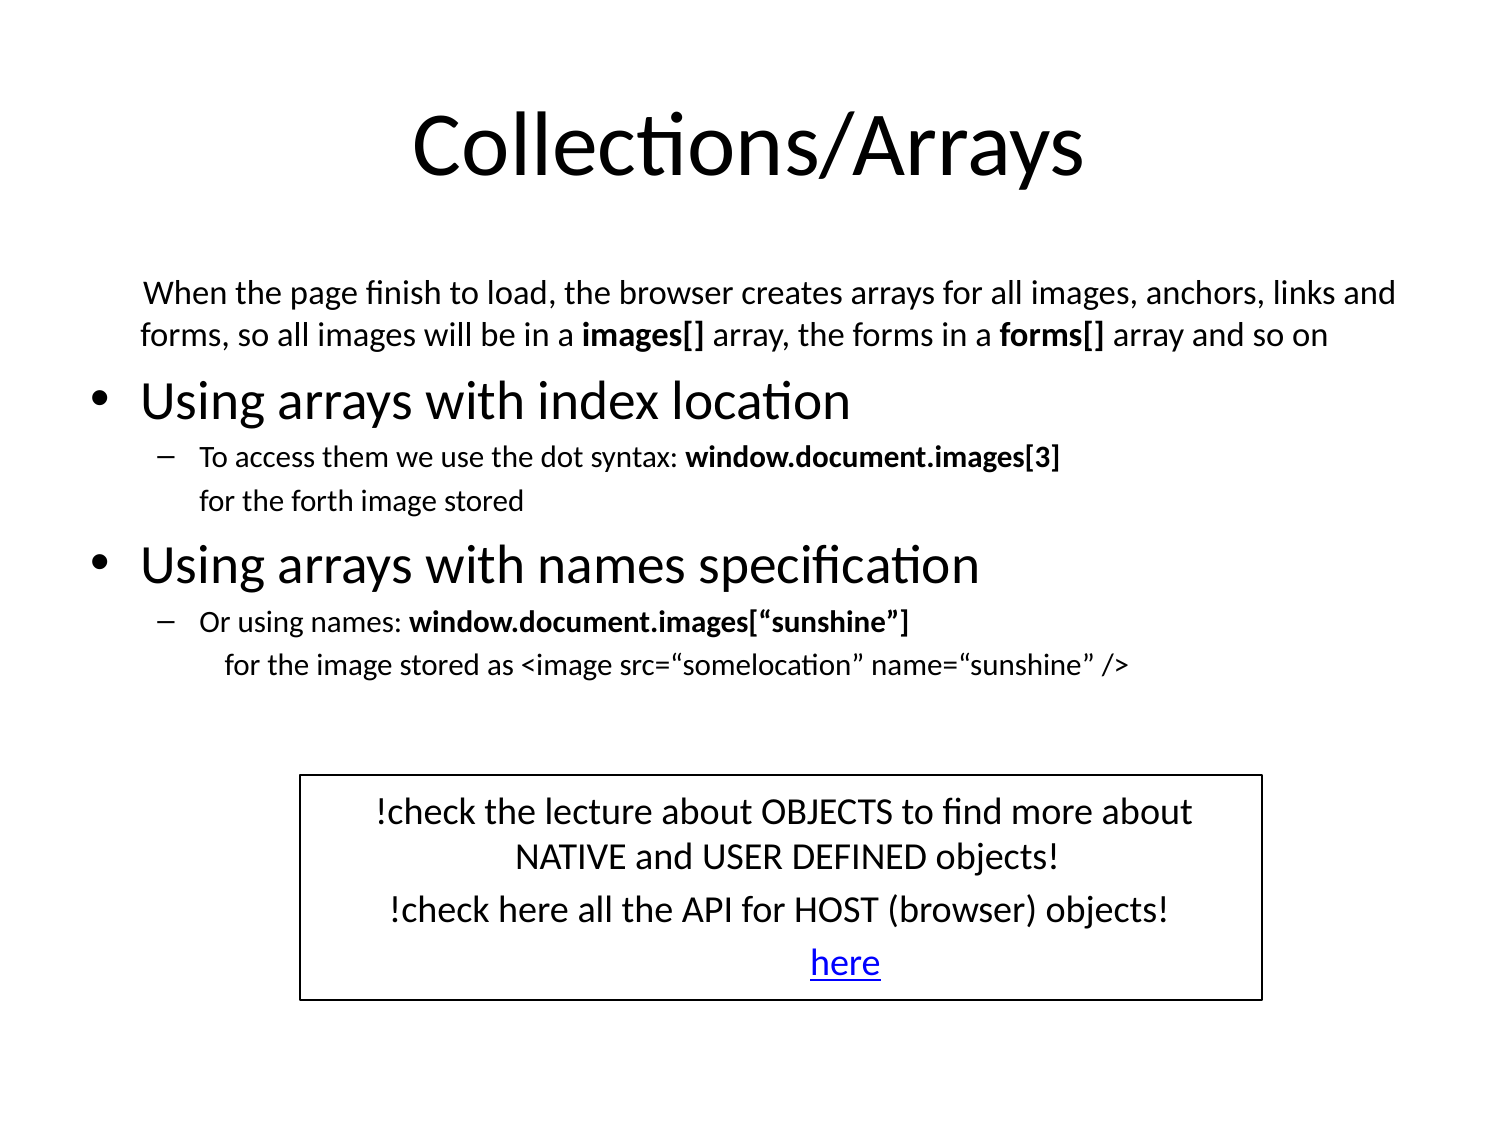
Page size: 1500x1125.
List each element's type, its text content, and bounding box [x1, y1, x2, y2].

title Collections/Arrays [75, 45, 1425, 233]
list When the page finish to load, the browser creates arrays for all images, anchors, links and forms, so all images will be in a images[] array, the forms in a forms[] array and so on Using arrays with index location To access them we use the dot syntax: window.document.images[3] for the forth image stored Using arrays with names specification Or using names: window.document.images[“sunshine”] for the image stored as <image src=“somelocation” name=“sunshine” /> !check the lecture about OBJECTS to find more about NATIVE and USER DEFINED objects! !check here all the API for HOST (browser) objects! here [75, 262, 1425, 1005]
text_box [298, 773, 1264, 1002]
